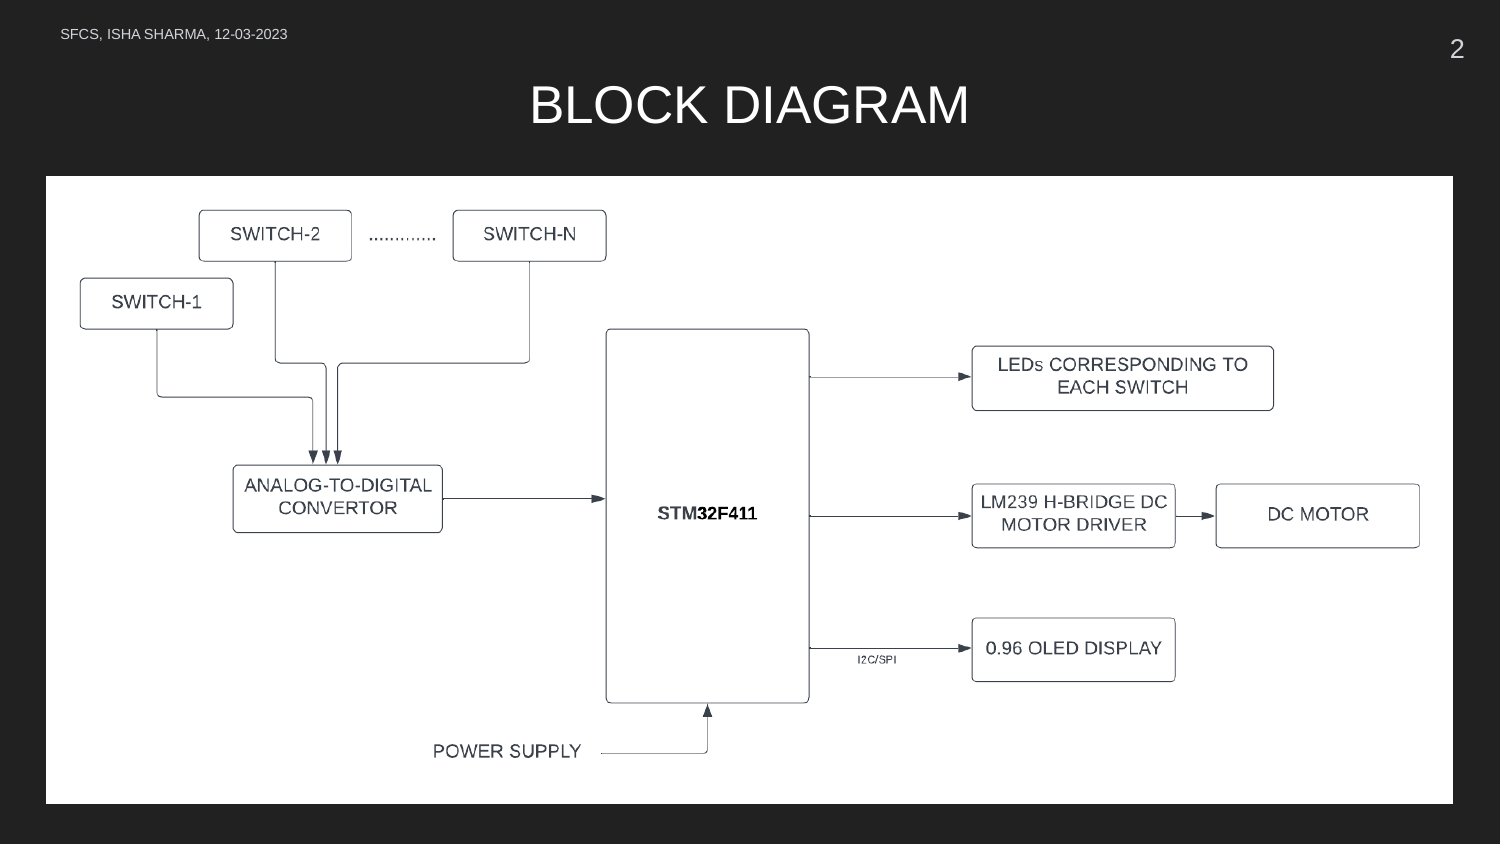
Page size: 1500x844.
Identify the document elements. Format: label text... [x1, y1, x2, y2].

text_box 2 [1434, 16, 1486, 79]
title BLOCK DIAGRAM [51, 55, 1449, 150]
picture [46, 176, 1454, 804]
text_box SFCS, ISHA SHARMA, 12-03-2023 [45, 16, 320, 52]
